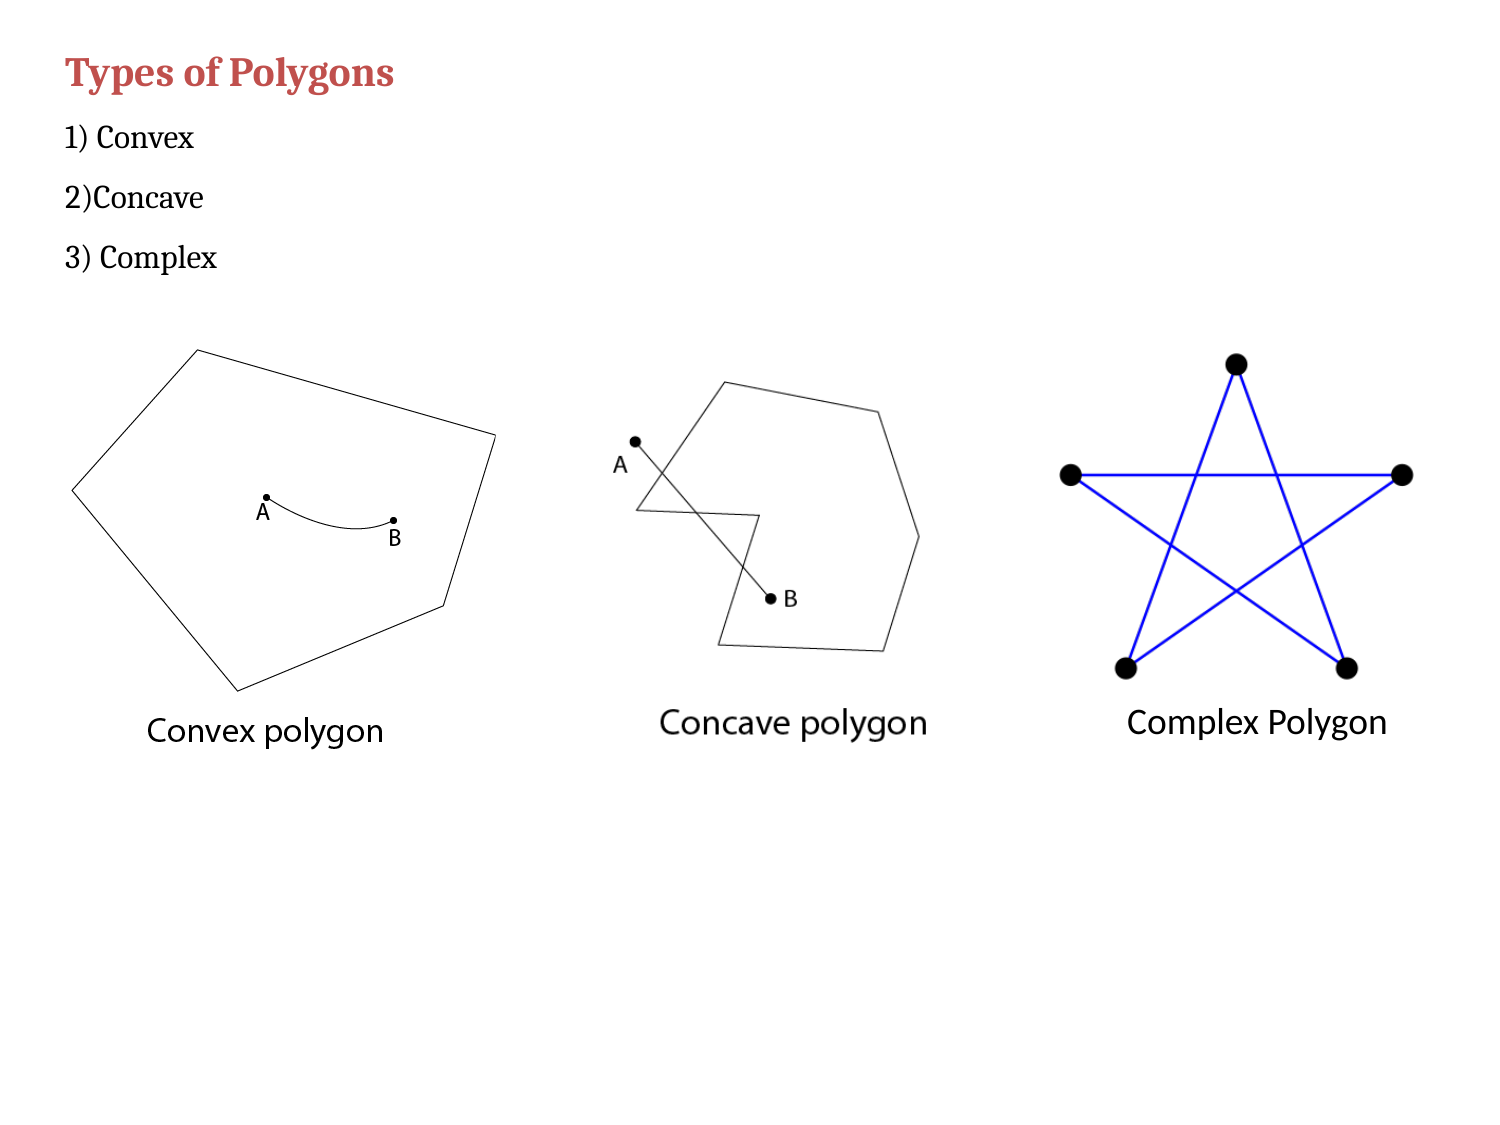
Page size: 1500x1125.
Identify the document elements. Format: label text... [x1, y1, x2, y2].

subtitle Types of Polygons 1) Convex 2)Concave 3) Complex [50, 12, 1463, 1050]
picture [70, 349, 496, 751]
text_box Complex Polygon [1112, 704, 1413, 750]
picture [1057, 337, 1416, 696]
picture [612, 381, 928, 744]
